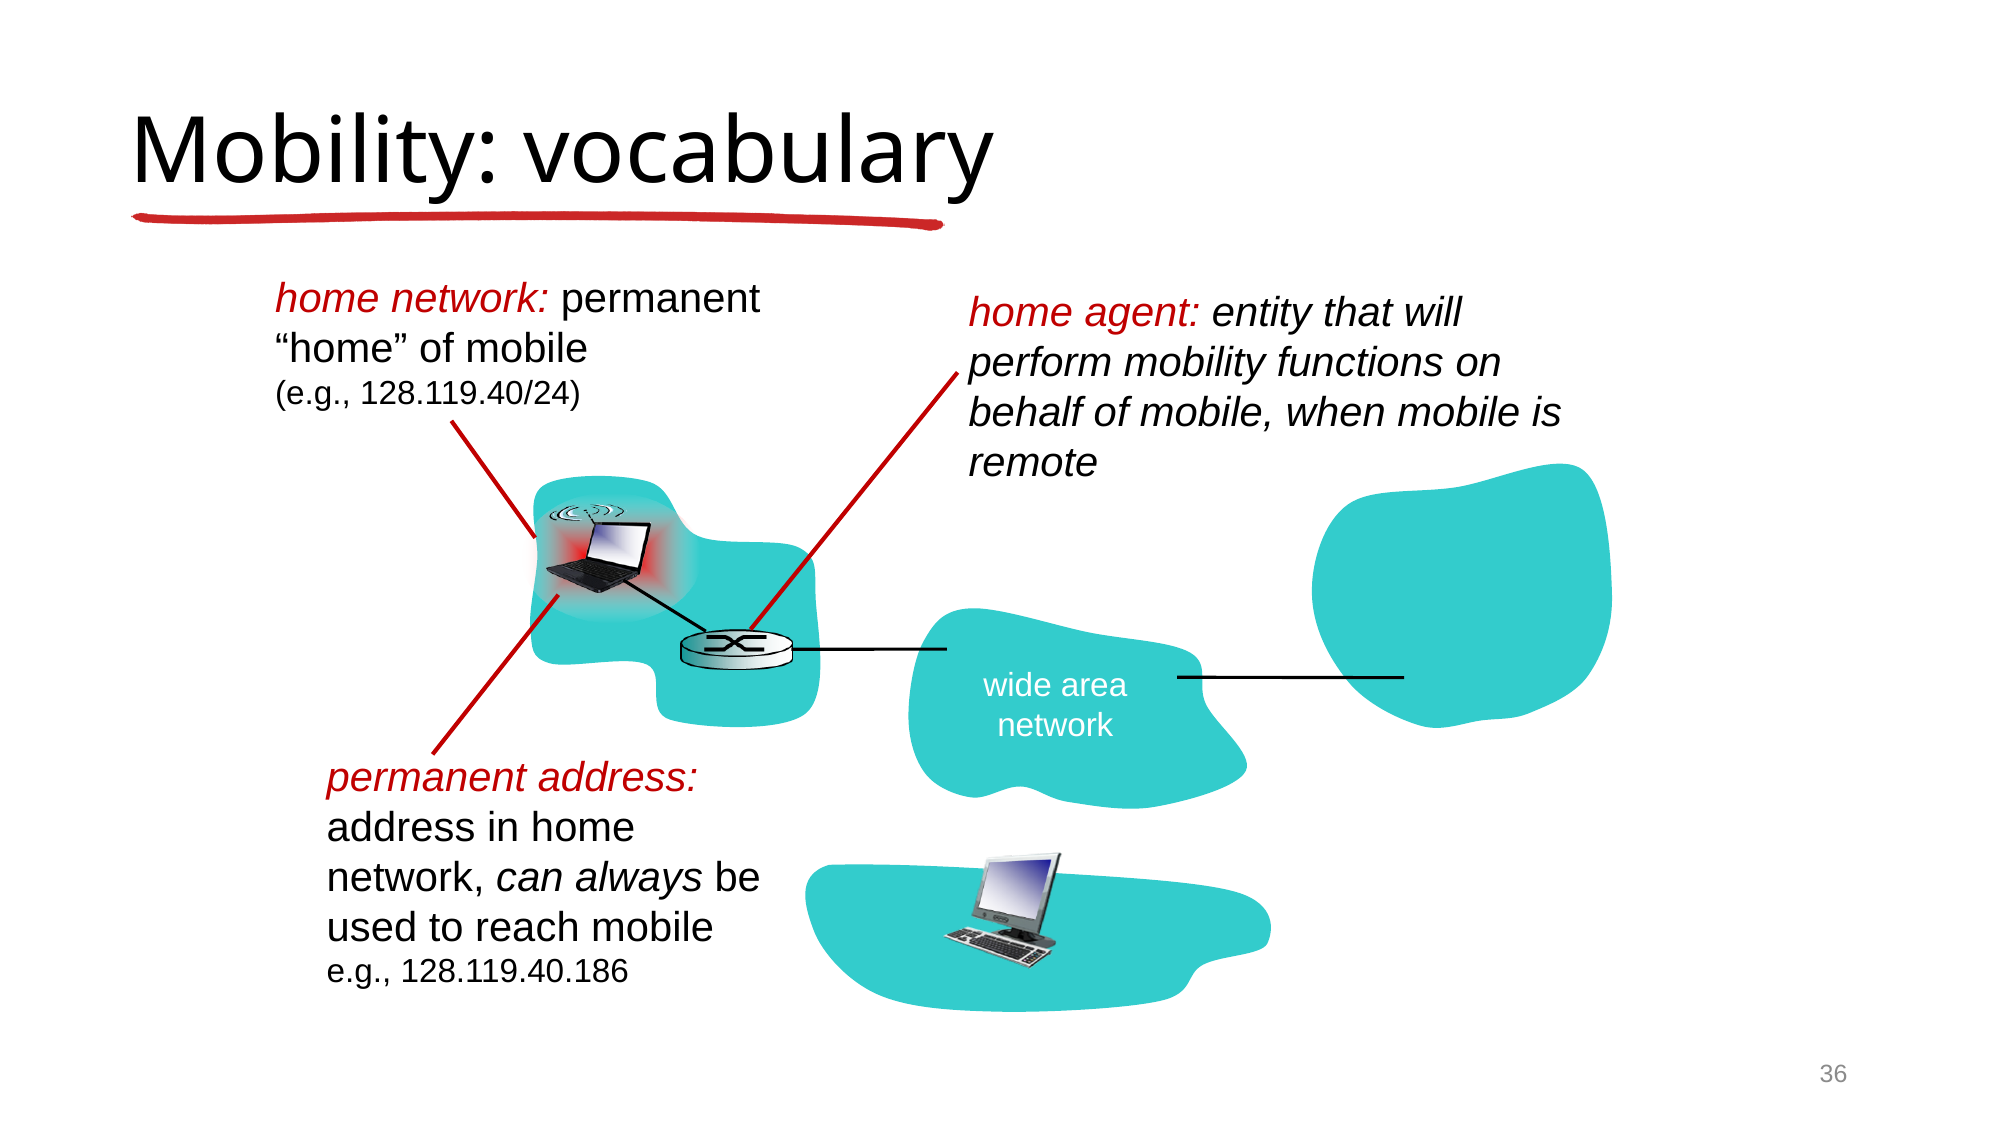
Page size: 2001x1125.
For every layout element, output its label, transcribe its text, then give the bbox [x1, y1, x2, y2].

picture [128, 206, 954, 236]
text_box permanent address: address in home network, can always be used to reach mobile e.g., 128.119.40.186 [311, 742, 521, 997]
title Mobility: vocabulary [114, 44, 1840, 263]
text_box home network: permanent “home” of mobile (e.g., 128.119.40/24) [260, 263, 810, 419]
slide_number 36 [1412, 1042, 1863, 1103]
text_box home agent: entity that will perform mobility functions on behalf of mobile, when mobile is remote [953, 277, 1596, 451]
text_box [521, 451, 1614, 1013]
